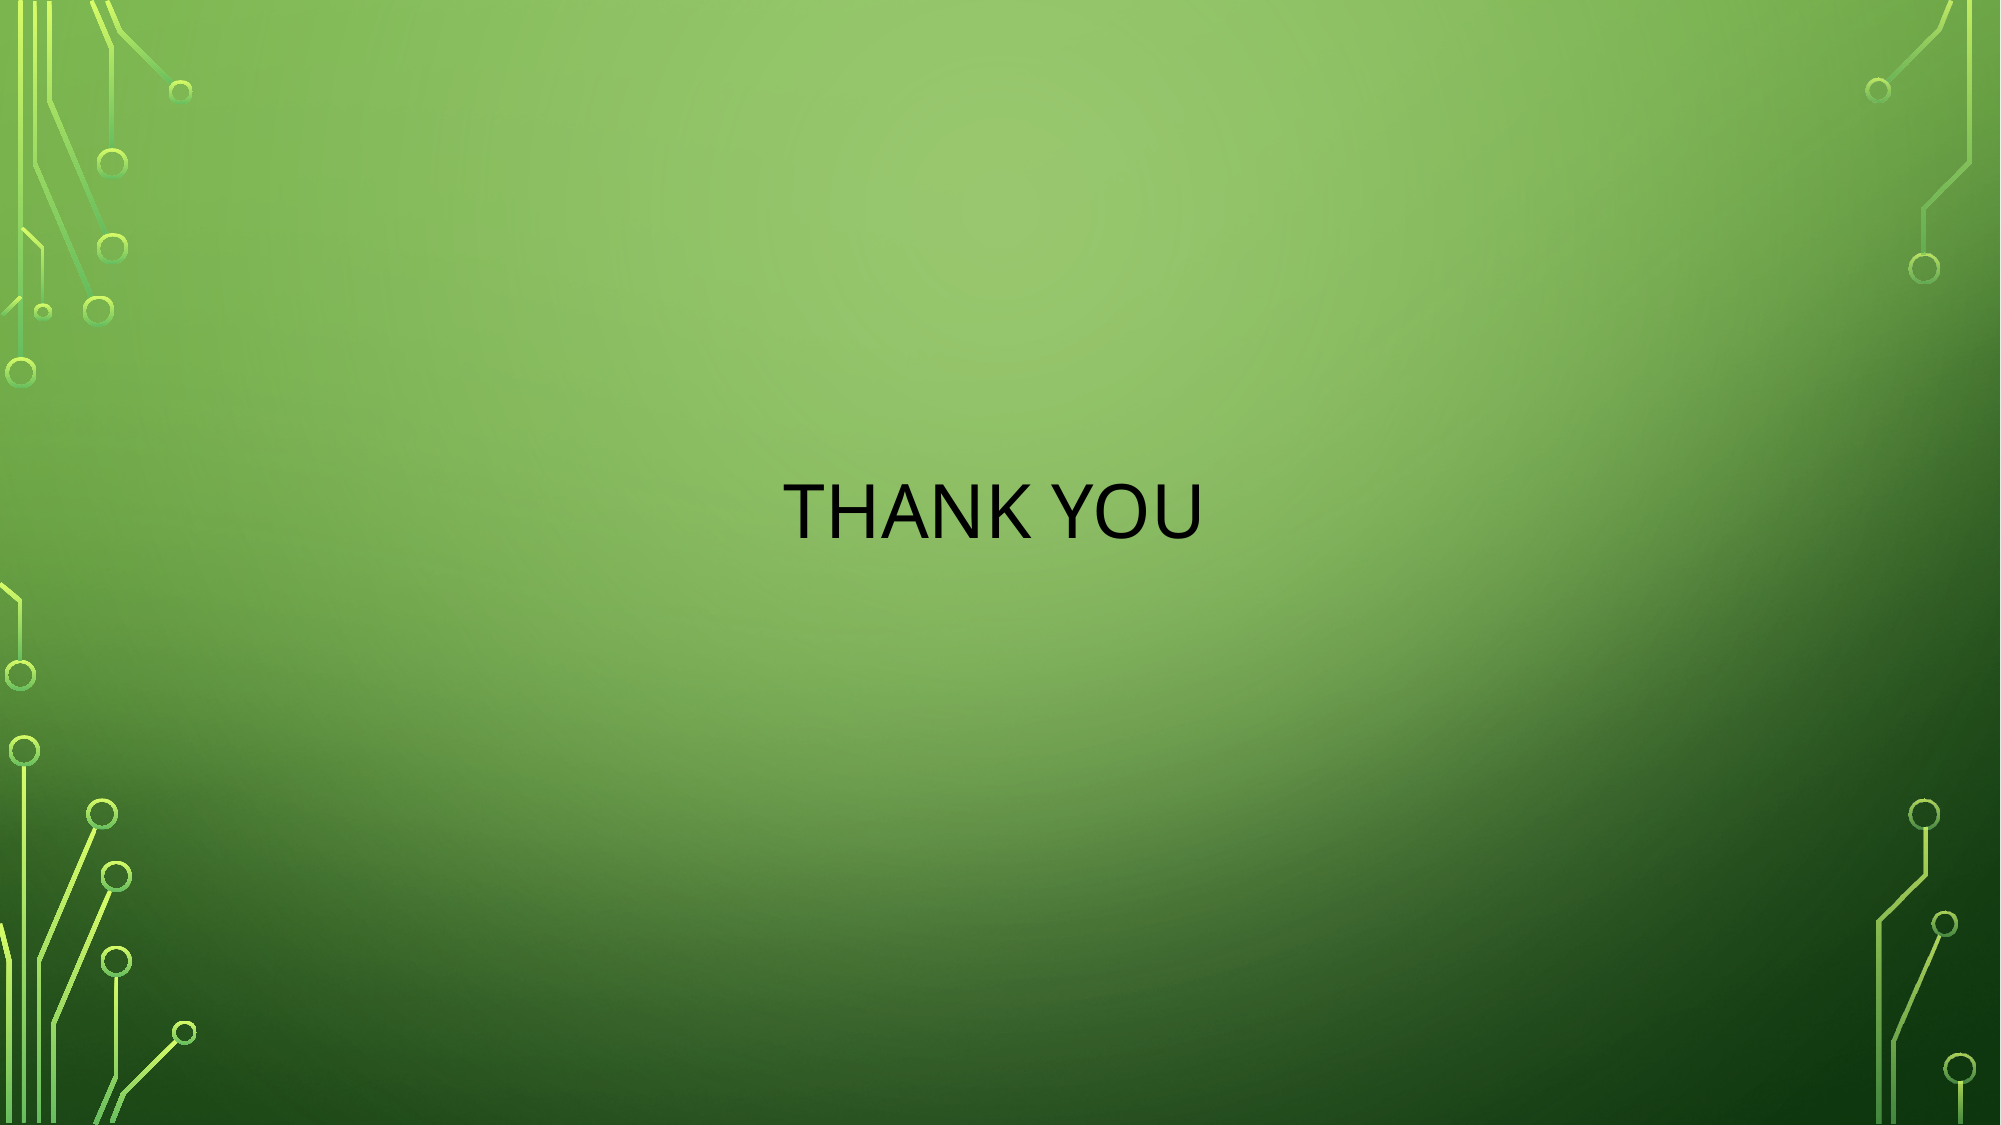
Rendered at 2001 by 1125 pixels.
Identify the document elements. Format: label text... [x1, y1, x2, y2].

title Thank you [768, 101, 1813, 927]
